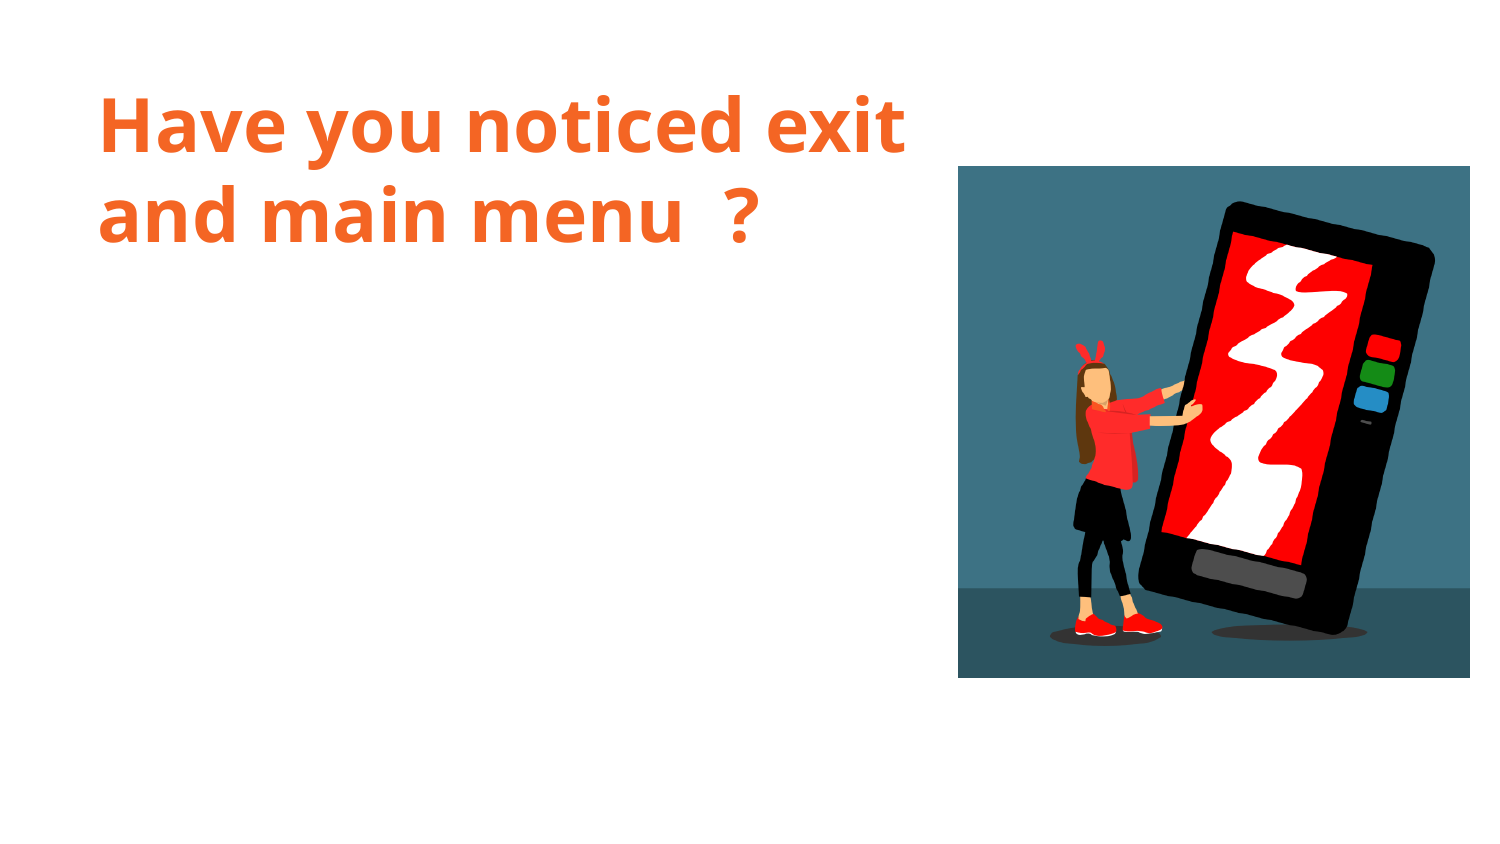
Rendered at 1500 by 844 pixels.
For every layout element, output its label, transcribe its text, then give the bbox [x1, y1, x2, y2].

title Have you noticed exit and main menu ? [82, 62, 936, 189]
picture [957, 166, 1470, 678]
